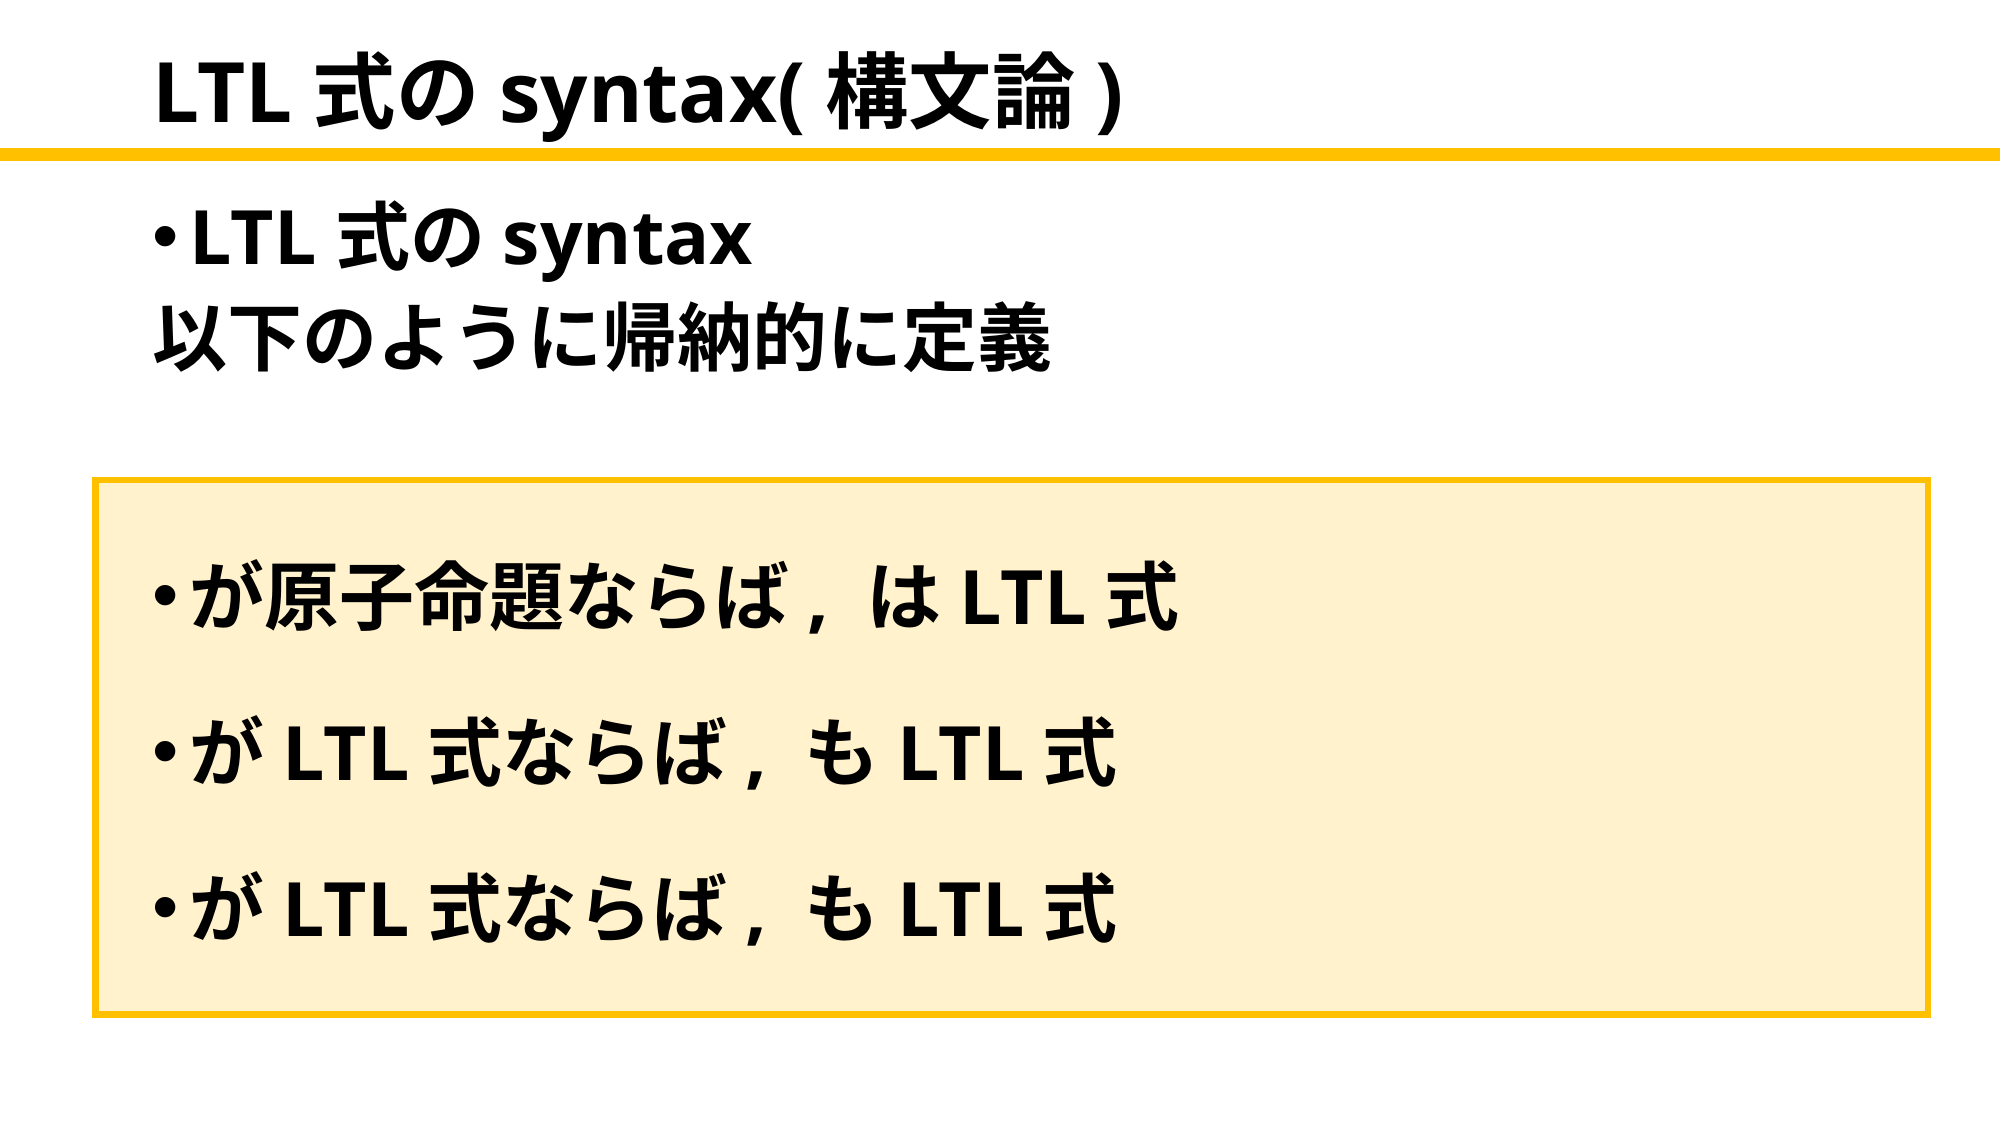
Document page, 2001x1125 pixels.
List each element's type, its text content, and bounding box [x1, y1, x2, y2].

title LTL式のsyntax(構文論) [137, 161, 1863, 205]
title LTL式のsyntax(構文論) [137, 0, 1863, 148]
text_box [94, 479, 1929, 1015]
